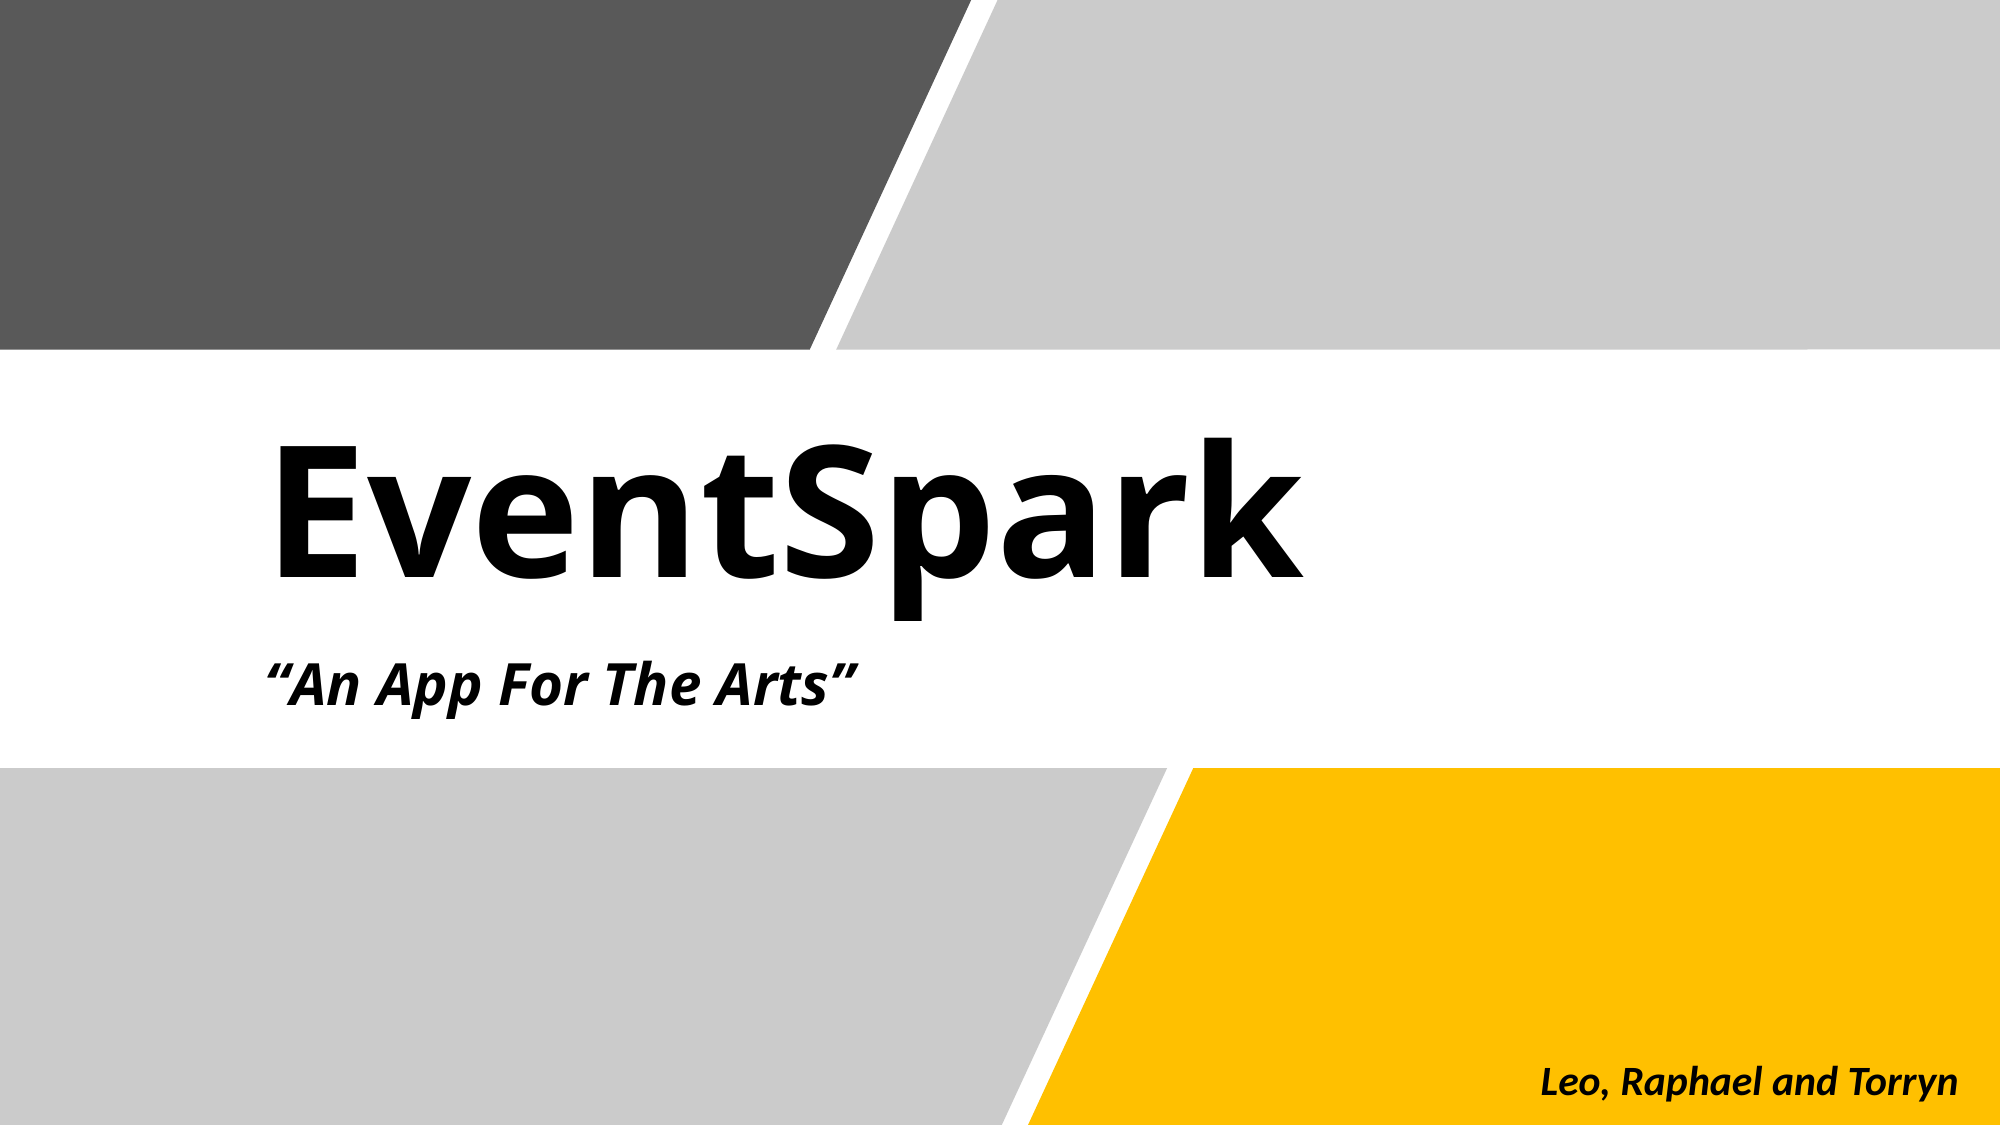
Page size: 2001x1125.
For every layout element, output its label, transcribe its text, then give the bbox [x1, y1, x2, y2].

text_box Leo, Raphael and Torryn [1525, 1046, 1974, 1112]
subtitle “An App For The Arts” [249, 647, 1750, 742]
title EventSpark [249, 368, 1750, 625]
text_box [1026, 767, 2000, 1125]
text_box [0, 767, 1169, 1125]
text_box [1007, 767, 1192, 1125]
text_box [0, 0, 973, 351]
text_box [834, 0, 2000, 351]
